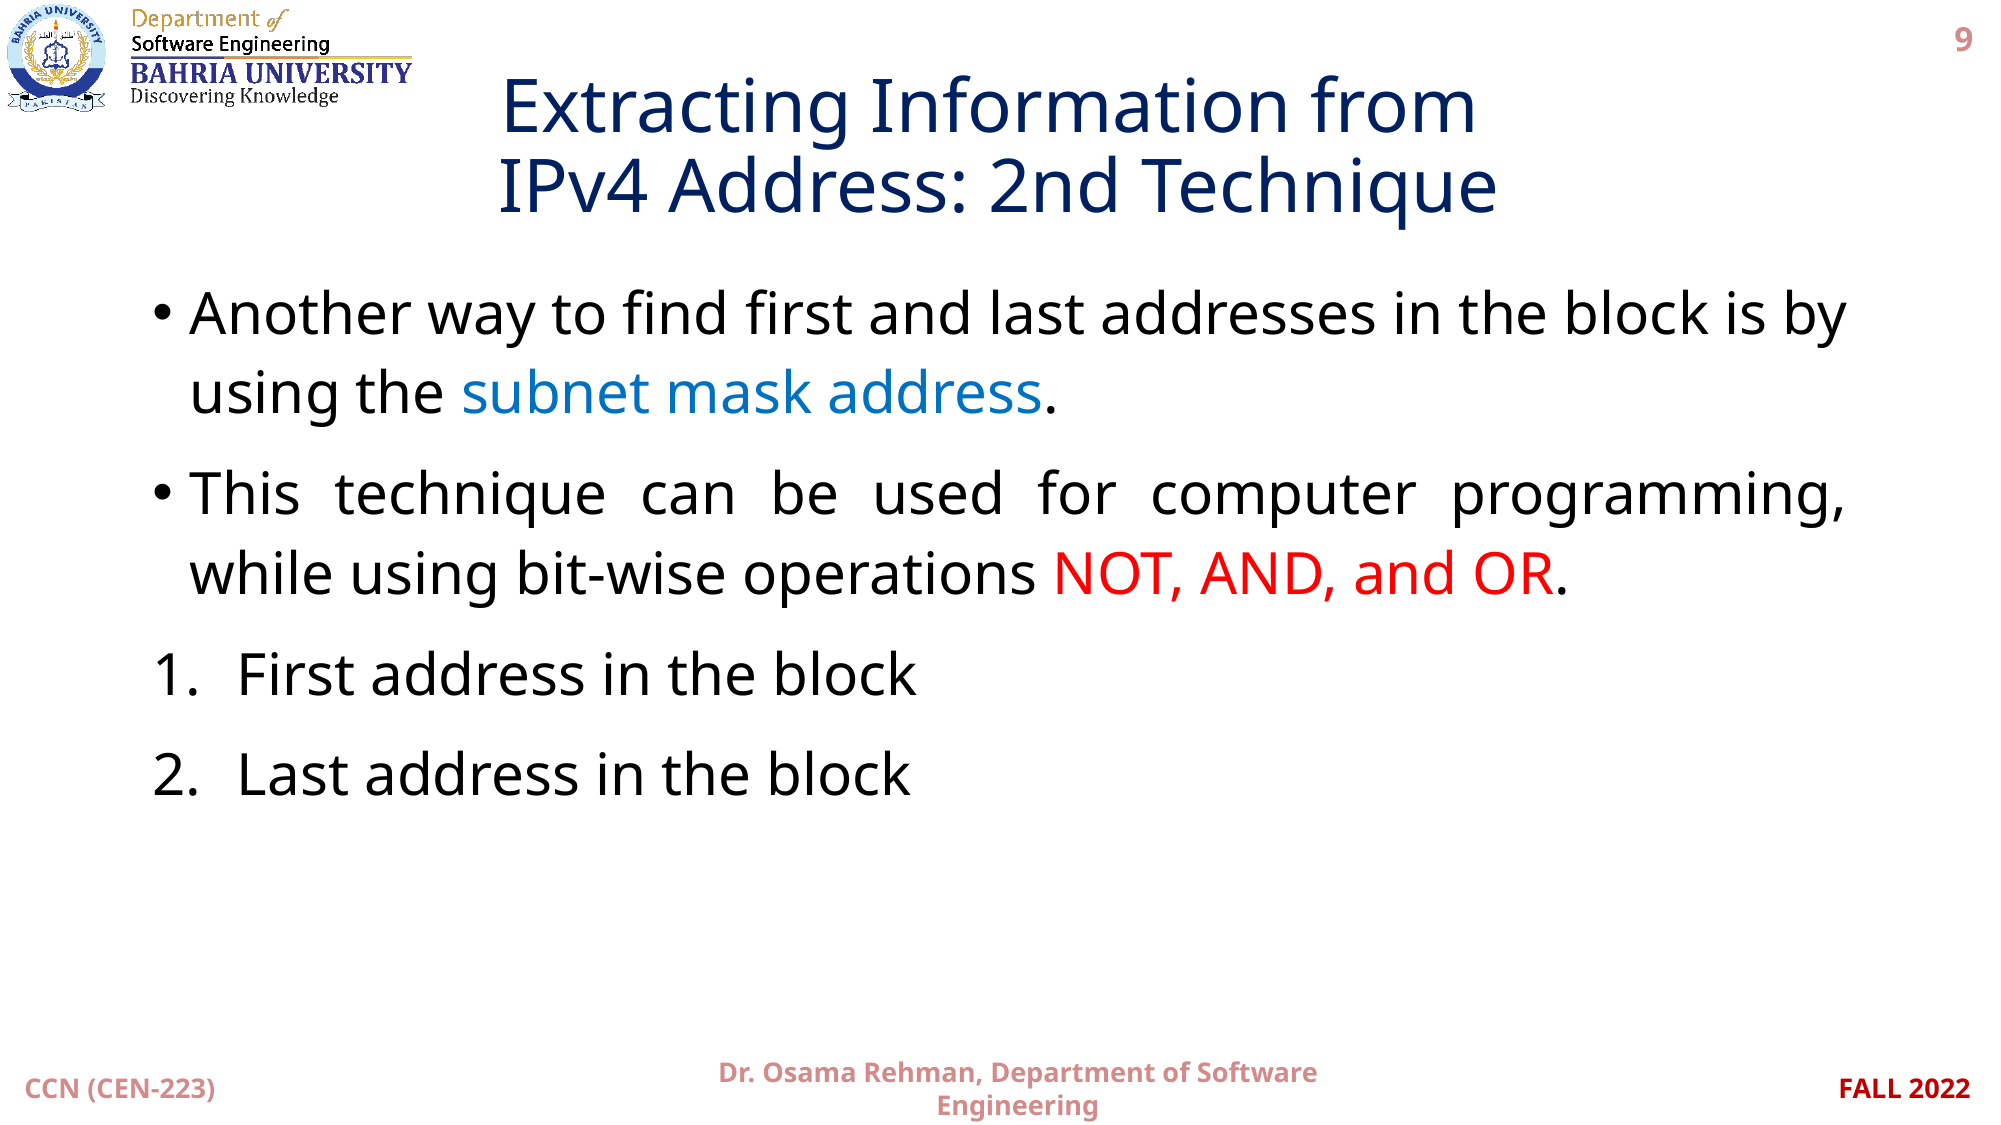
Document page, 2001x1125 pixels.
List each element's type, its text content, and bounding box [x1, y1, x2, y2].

slide_number CCN (CEN-223) [9, 1057, 387, 1118]
title Extracting Information from IPv4 Address: 2nd Technique [137, 59, 1863, 237]
slide_number 9 [1538, 10, 1989, 71]
footer Dr. Osama Rehman, Department of Software Engineering [633, 1057, 1403, 1118]
picture [1, 1, 416, 120]
